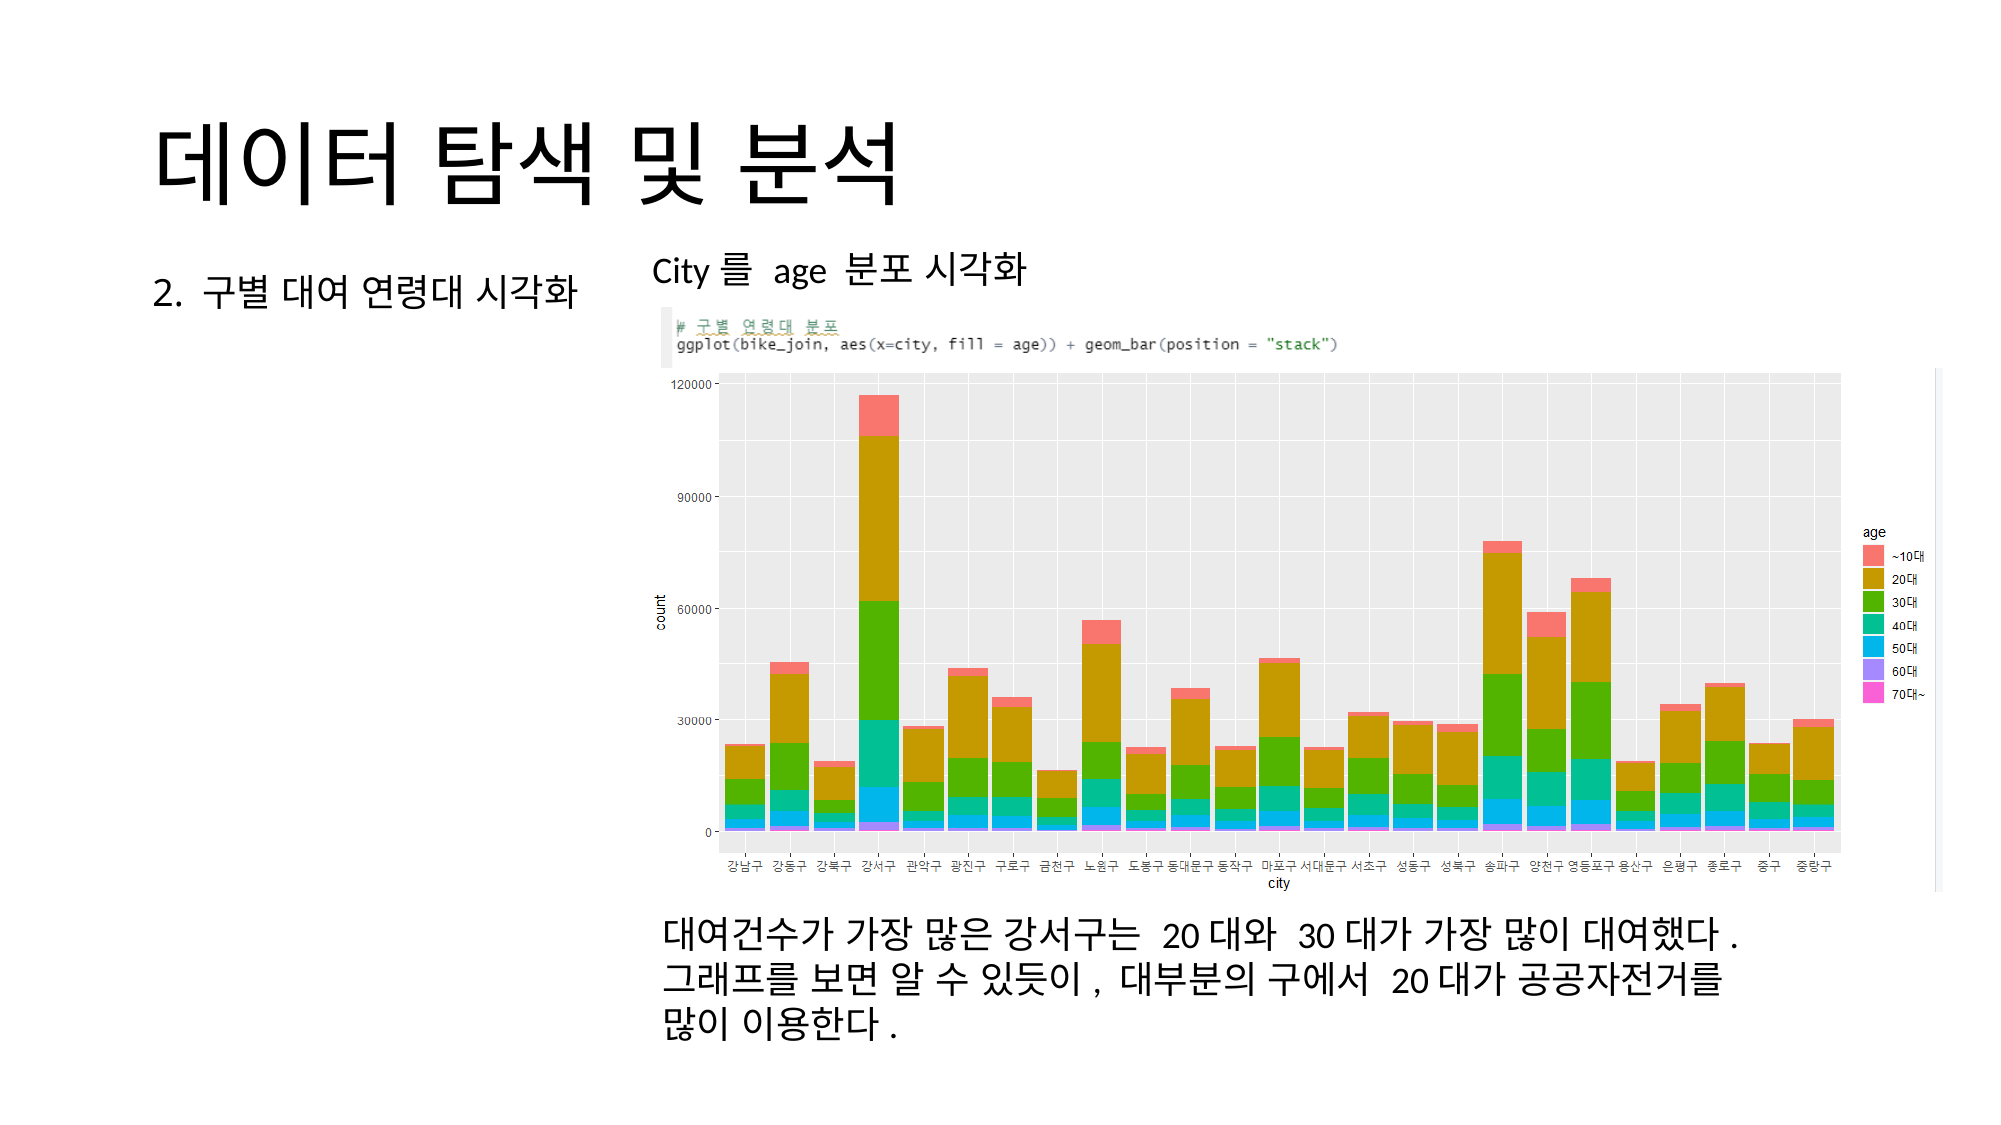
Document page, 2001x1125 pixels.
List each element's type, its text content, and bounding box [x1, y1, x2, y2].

text_box 2. 구별 대여 연령대 시각화 [137, 238, 637, 322]
title 데이터 탐색 및 분석 [137, 59, 1863, 238]
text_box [637, 238, 1943, 980]
